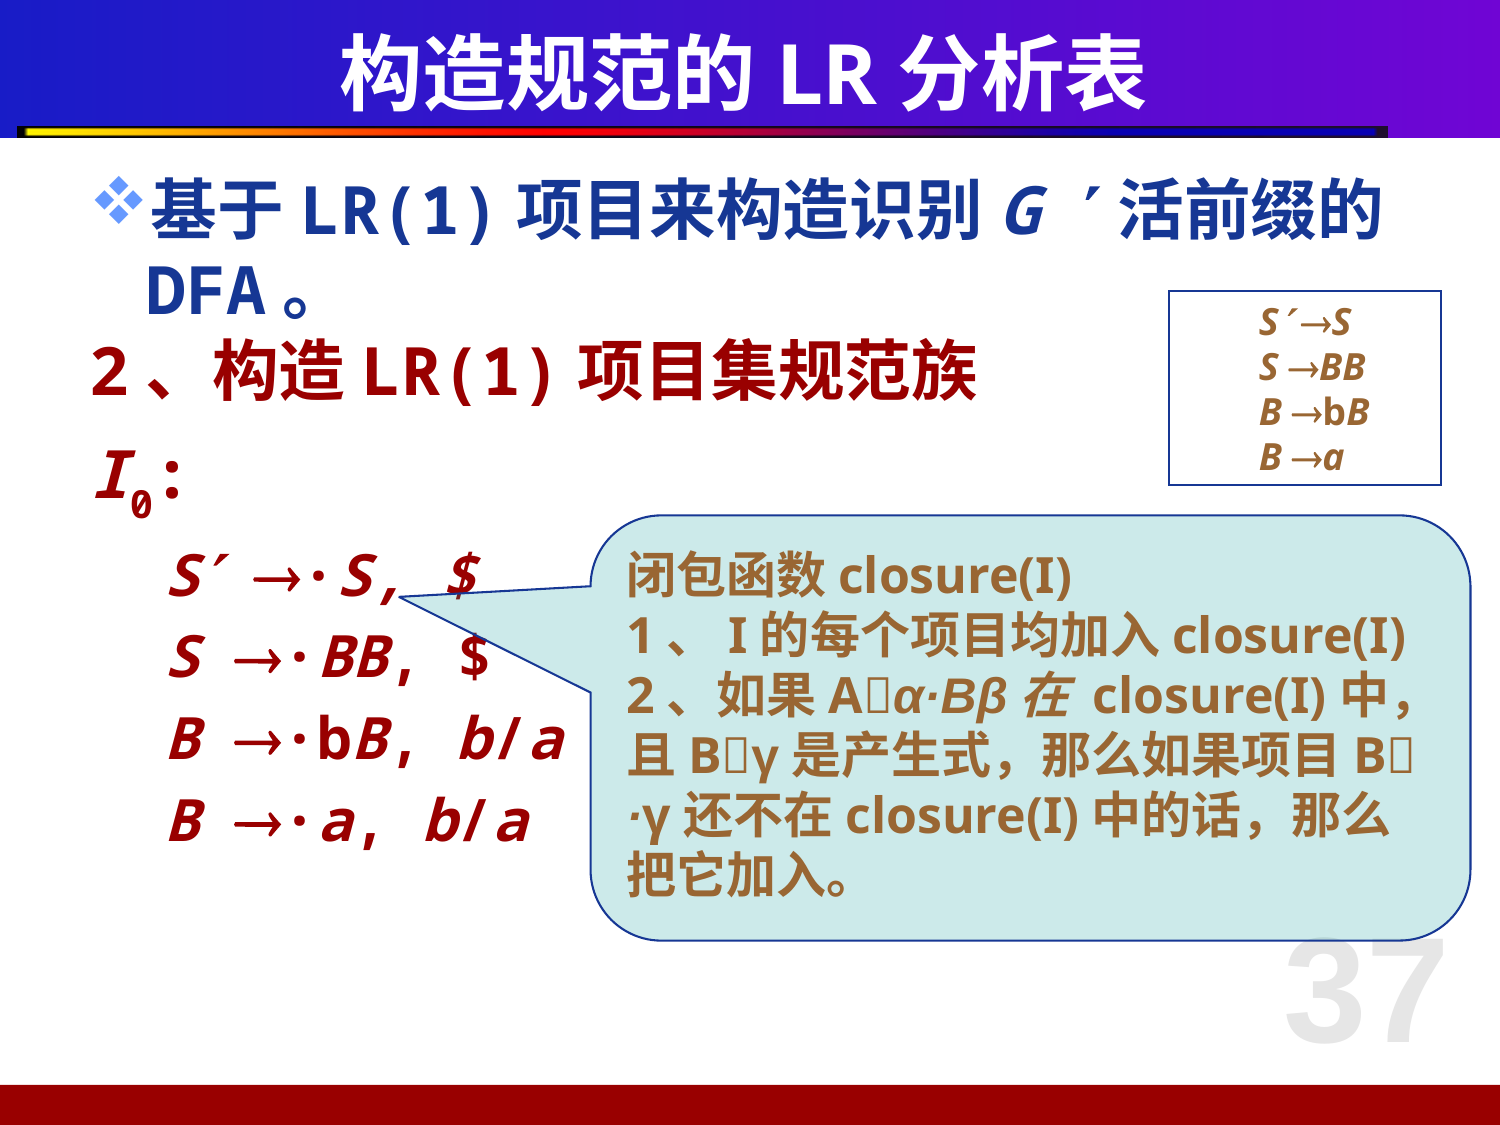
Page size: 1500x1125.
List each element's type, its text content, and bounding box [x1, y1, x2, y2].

text_box S S S BB B bB B a [1169, 290, 1442, 486]
list 基于LR(1)项目来构造识别G 活前缀的DFA。 2、构造LR(1)项目集规范族 I0: S ·S, $ S ·BB, $ B ·bB, b/a B ·a, b/a [74, 160, 1426, 1023]
slide_number 37 [1234, 904, 1500, 1118]
picture [17, 126, 1388, 138]
text_box 闭包函数closure(I) 1、I的每个项目均加入closure(I) 2、如果Aα·Bβ在 closure(I)中，且Bγ是产生式，那么如果项目B ·γ还不在closure(I)中的话，那么把它加入。 [398, 515, 1471, 941]
title 构造规范的LR分析表 [49, 24, 1438, 118]
